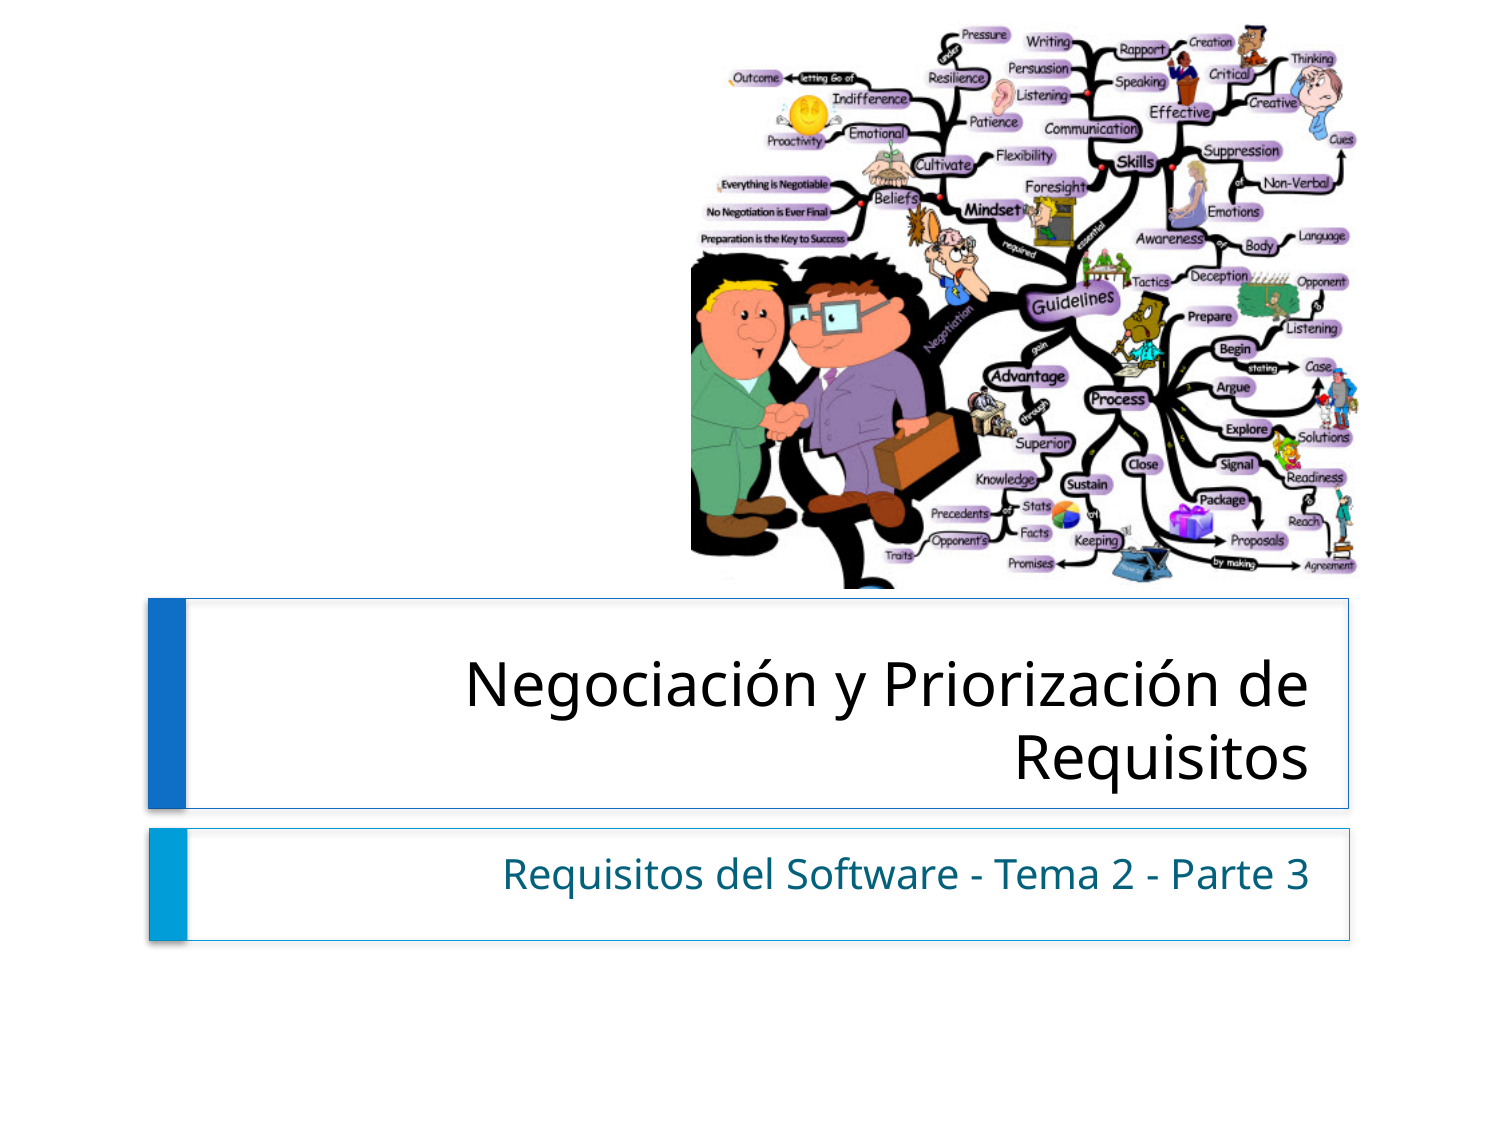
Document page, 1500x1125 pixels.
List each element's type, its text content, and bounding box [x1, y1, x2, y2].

subtitle Requisitos del Software - Tema 2 - Parte 3 [200, 840, 1325, 929]
title Negociación y Priorización de Requisitos [200, 637, 1325, 800]
picture [691, 23, 1360, 589]
